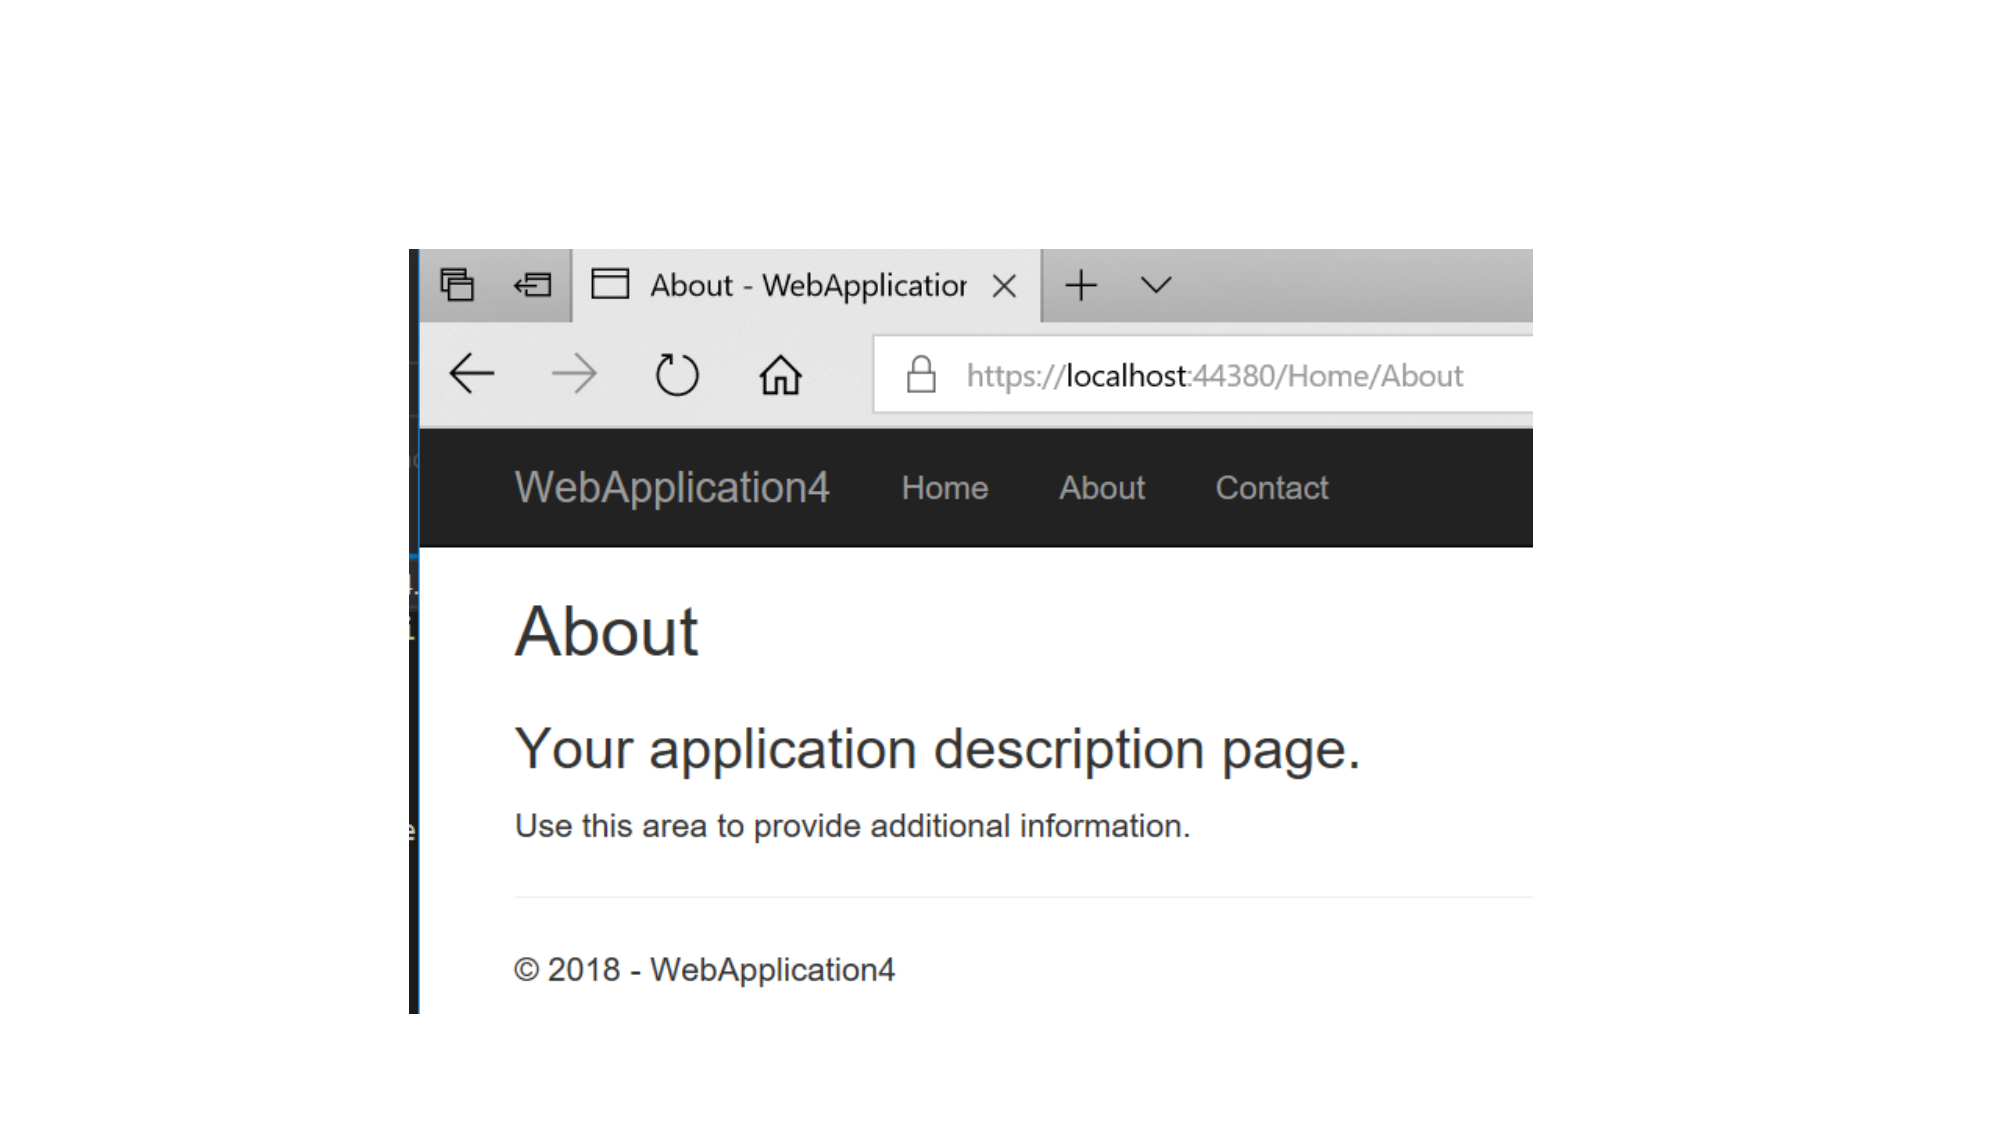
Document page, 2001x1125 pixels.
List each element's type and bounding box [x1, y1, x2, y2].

picture [409, 249, 1533, 1014]
